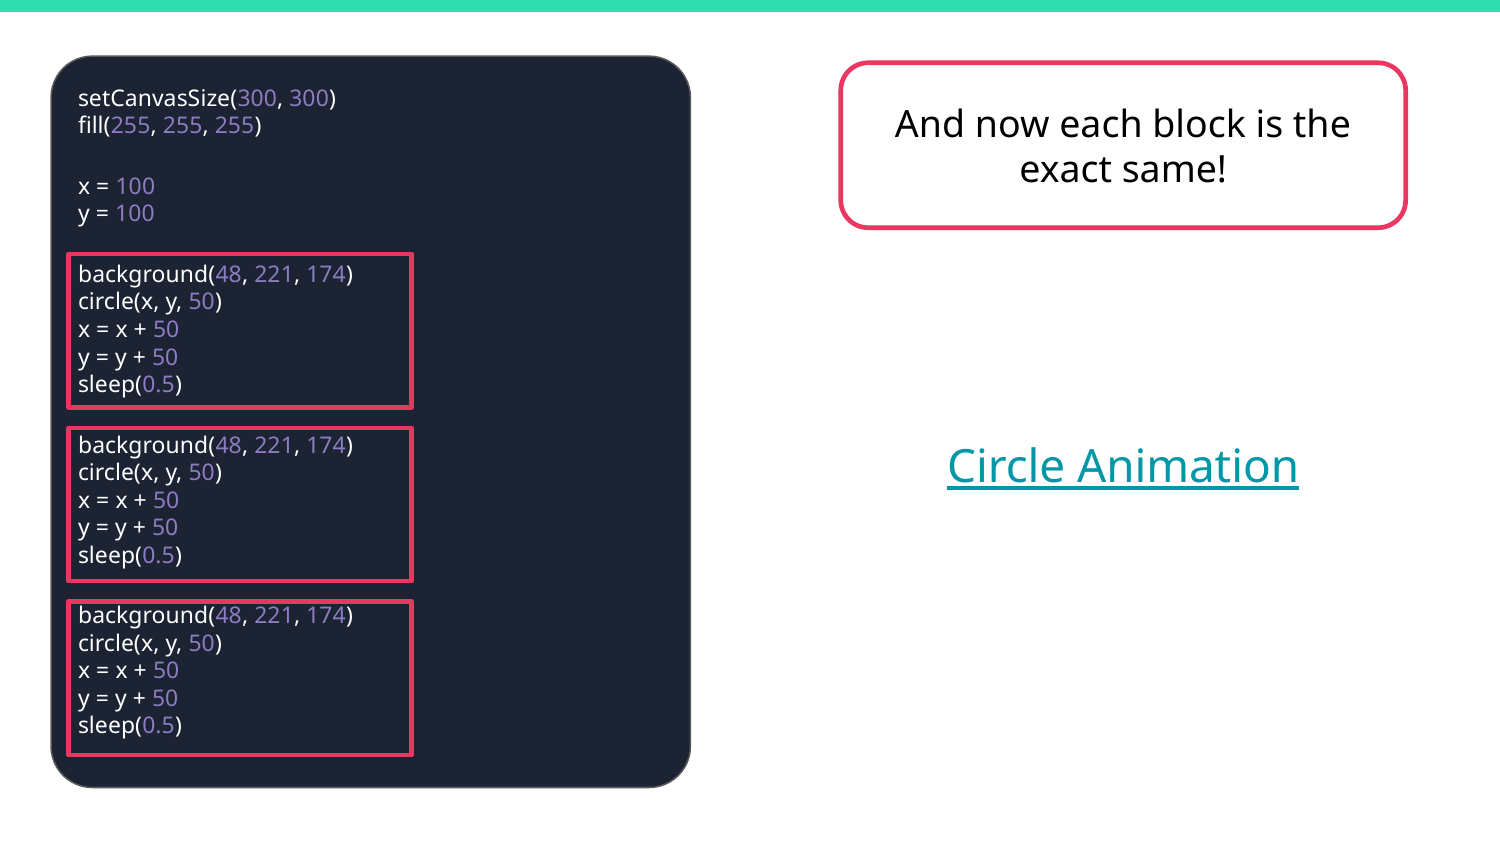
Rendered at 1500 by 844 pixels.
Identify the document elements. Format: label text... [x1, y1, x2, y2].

text_box Circle Animation [919, 421, 1328, 515]
text_box [68, 601, 412, 755]
text_box [68, 253, 412, 408]
text_box setCanvasSize(300, 300) fill(255, 255, 255) x = 100 y = 100 background(48, 221, 174) circle(x, y, 50) x = x + 50 y = y + 50 sleep(0.5) background(48, 221, 174) circle(x, y, 50) x = x + 50 y = y + 50 sleep(0.5) background(48, 221, 174) circle(x, y, 50) x = x + 50 y = y + 50 sleep(0.5) [51, 56, 691, 788]
text_box [68, 427, 412, 582]
text_box And now each block is the exact same! [840, 62, 1406, 228]
